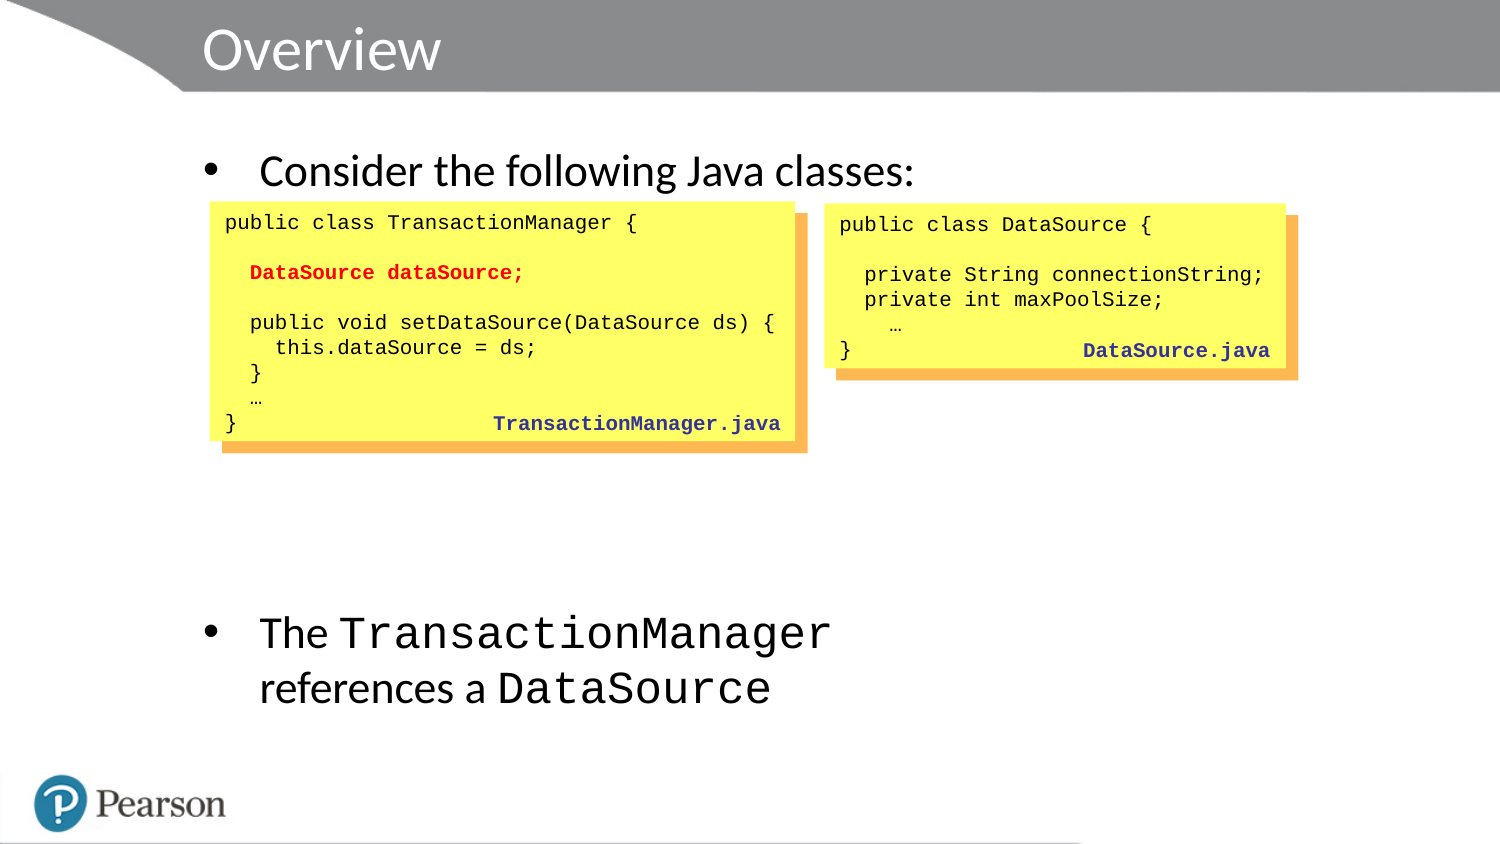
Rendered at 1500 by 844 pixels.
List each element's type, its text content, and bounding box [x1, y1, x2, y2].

title Overview [187, 0, 1426, 93]
text_box public class DataSource { private String connectionString; private int maxPoolSize; … } [824, 203, 1286, 369]
text_box TransactionManager.java [474, 401, 796, 442]
text_box public class TransactionManager { DataSource dataSource; public void setDataSource(DataSource ds) { this.dataSource = ds; } … } [209, 201, 796, 442]
text_box DataSource.java [964, 328, 1286, 369]
list Consider the following Java classes: The TransactionManager references a DataSource [188, 133, 1425, 716]
picture [0, 0, 1500, 844]
